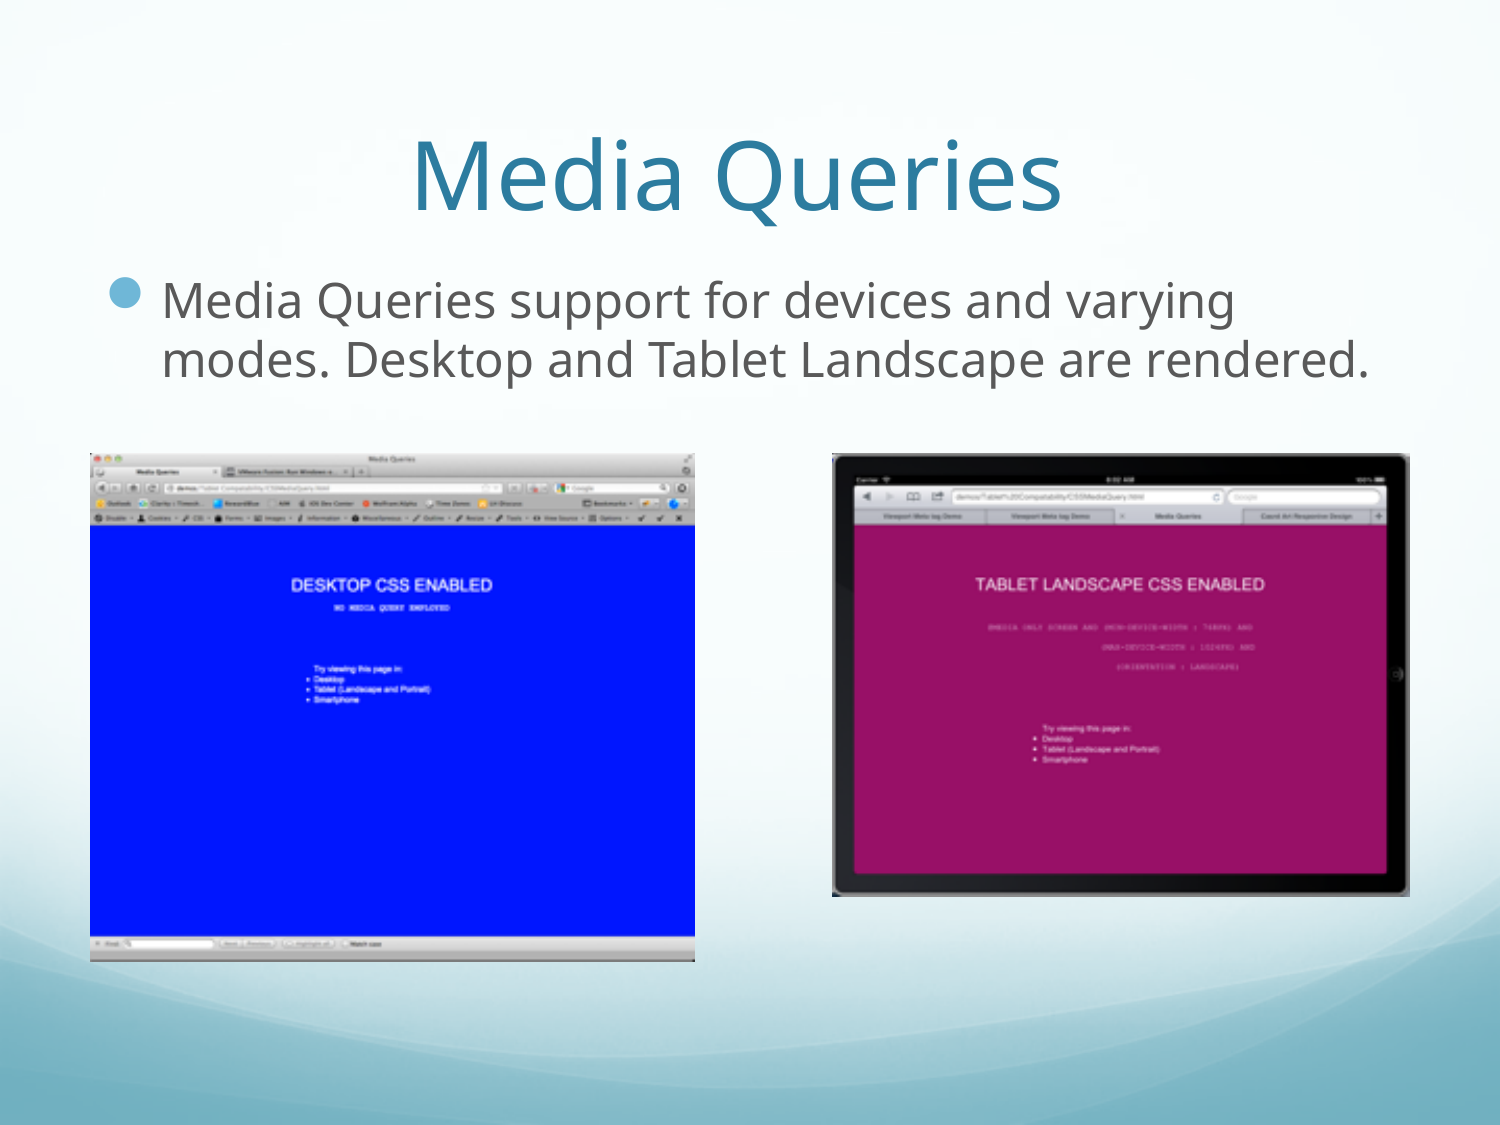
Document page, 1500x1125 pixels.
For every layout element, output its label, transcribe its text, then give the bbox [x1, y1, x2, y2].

picture [89, 452, 695, 963]
picture [831, 452, 1410, 898]
title Media Queries [90, 17, 1410, 237]
list Media Queries support for devices and varying modes. Desktop and Tablet Landscape are rendered. [90, 262, 1410, 454]
